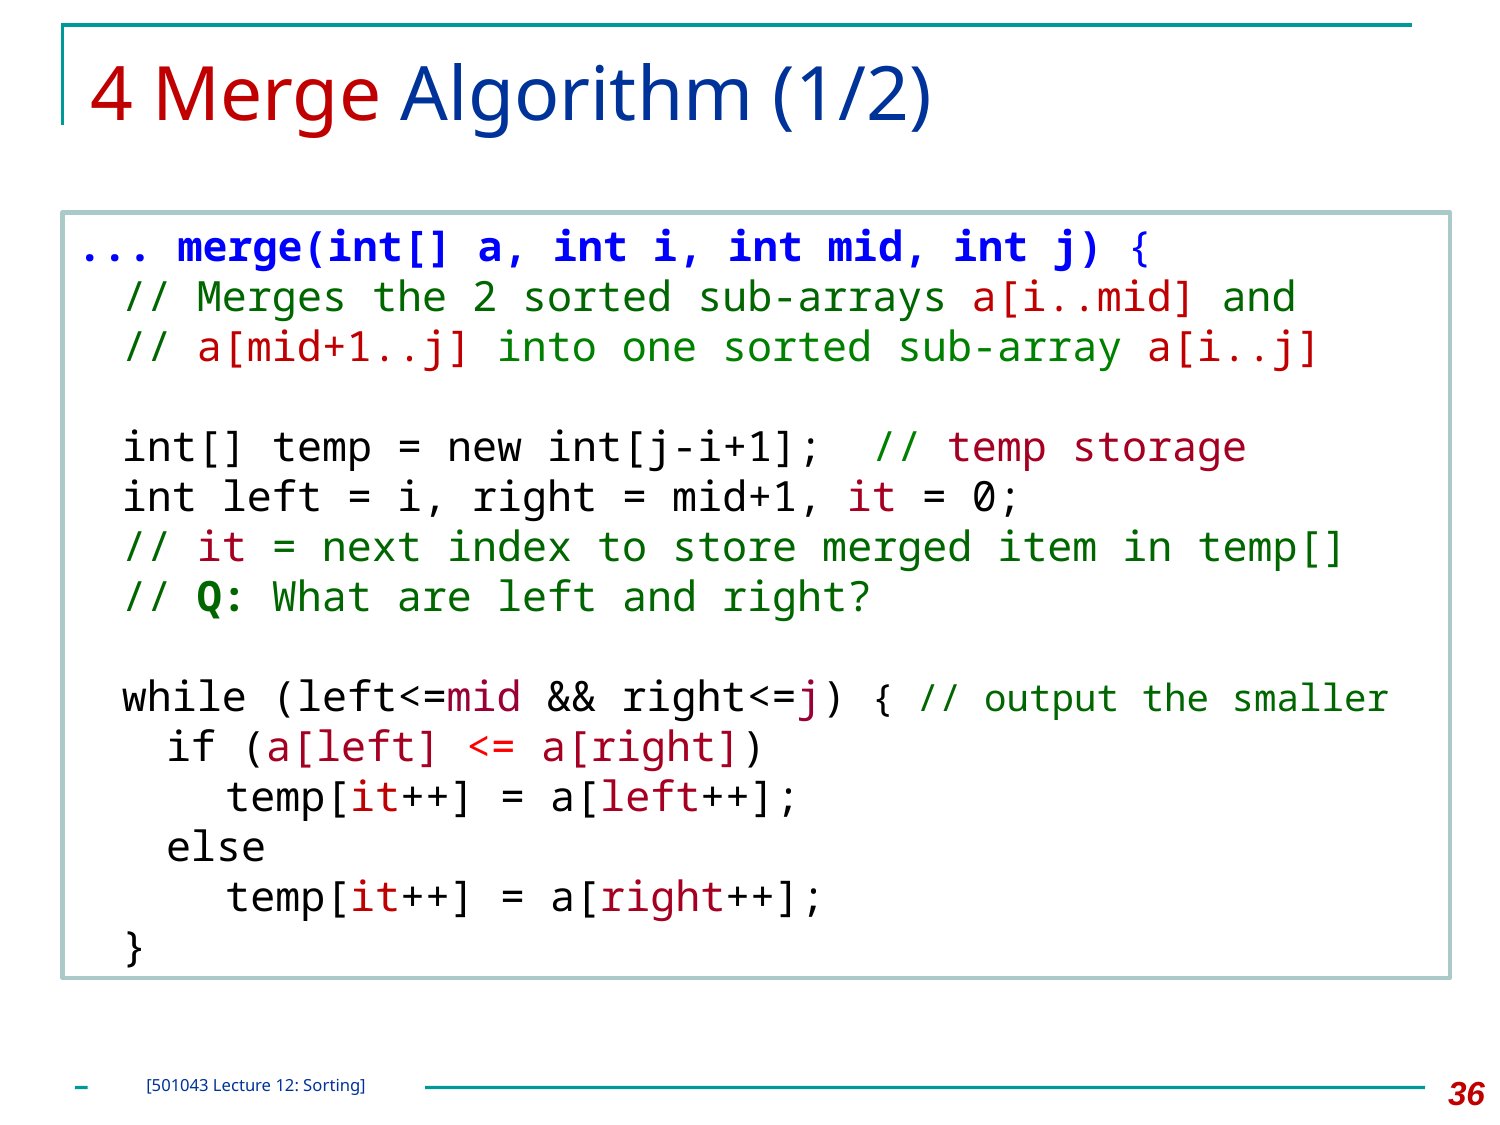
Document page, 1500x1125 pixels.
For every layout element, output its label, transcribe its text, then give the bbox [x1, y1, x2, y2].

text_box [501043 Lecture 12: Sorting] [87, 1074, 425, 1100]
text_box ... merge(int[] a, int i, int mid, int j) { // Merges the 2 sorted sub-arrays a[i..mid] and // a[mid+1..j] into one sorted sub-array a[i..j] int[] temp = new int[j-i+1]; // temp storage int left = i, right = mid+1, it = 0; // it = next index to store merged item in temp[] // Q: What are left and right? while (left<=mid && right<=j) { // output the smaller if (a[left] <= a[right]) temp[it++] = a[left++]; else temp[it++] = a[right++]; } [60, 210, 1452, 980]
slide_number 36 [1400, 1065, 1500, 1125]
title 4 Merge Algorithm (1/2) [74, 37, 1451, 188]
